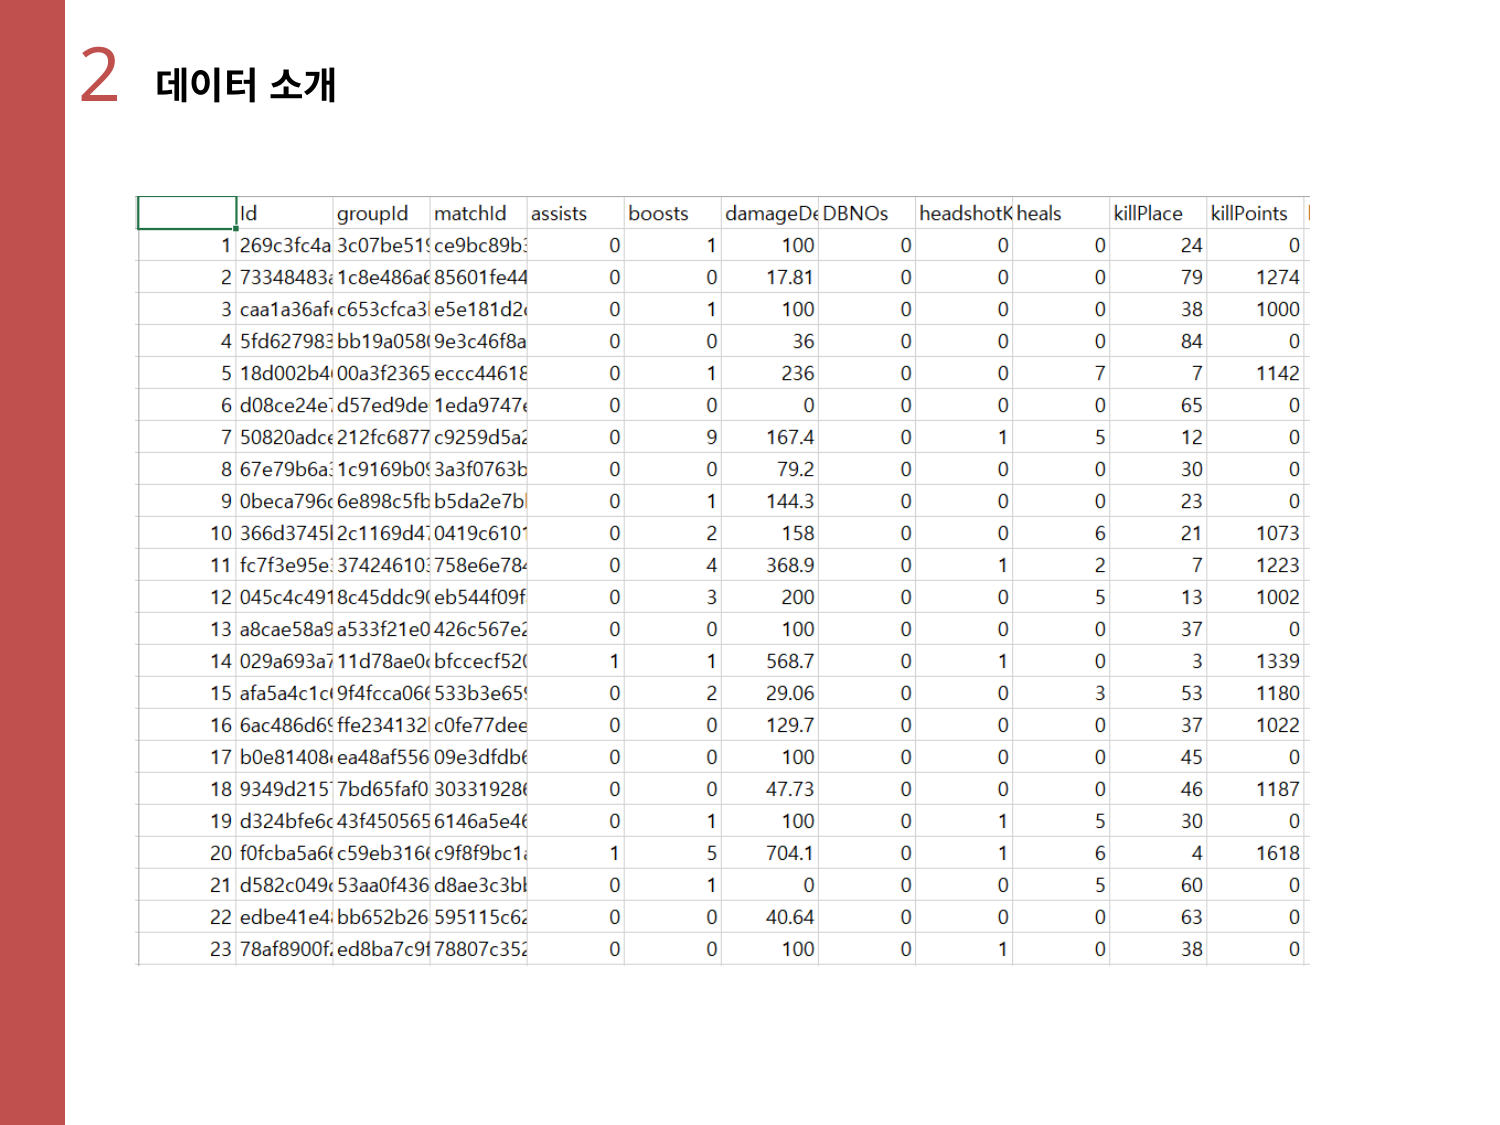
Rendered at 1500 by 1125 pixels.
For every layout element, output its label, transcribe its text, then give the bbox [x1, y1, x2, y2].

text_box 데이터 소개 [140, 54, 354, 115]
text_box 2 [67, 19, 137, 124]
picture [134, 195, 1310, 967]
text_box [0, 0, 67, 1125]
